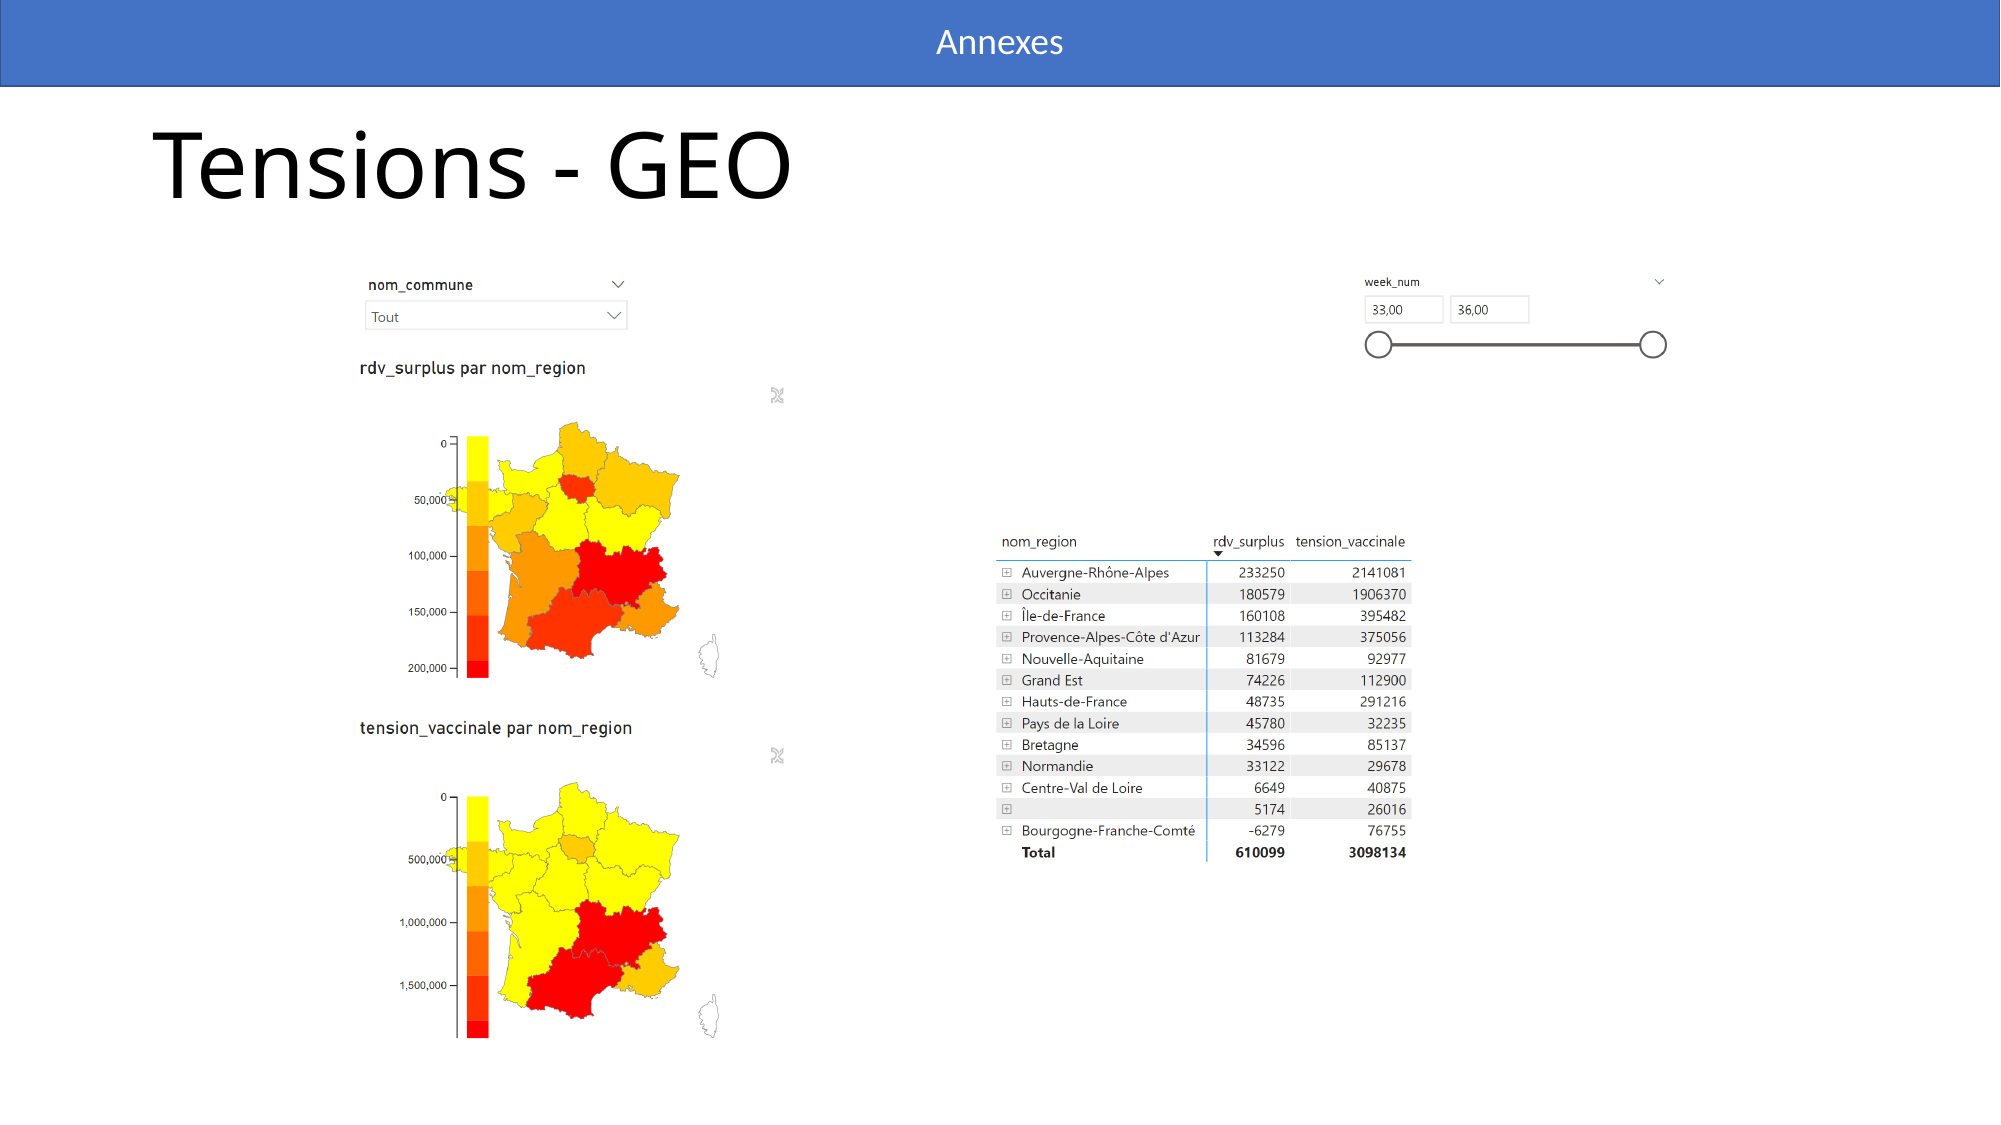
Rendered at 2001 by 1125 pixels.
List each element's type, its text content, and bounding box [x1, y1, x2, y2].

title Tensions - GEO [137, 87, 1863, 278]
text_box Annexes [0, 0, 2000, 87]
picture [335, 271, 1676, 1042]
